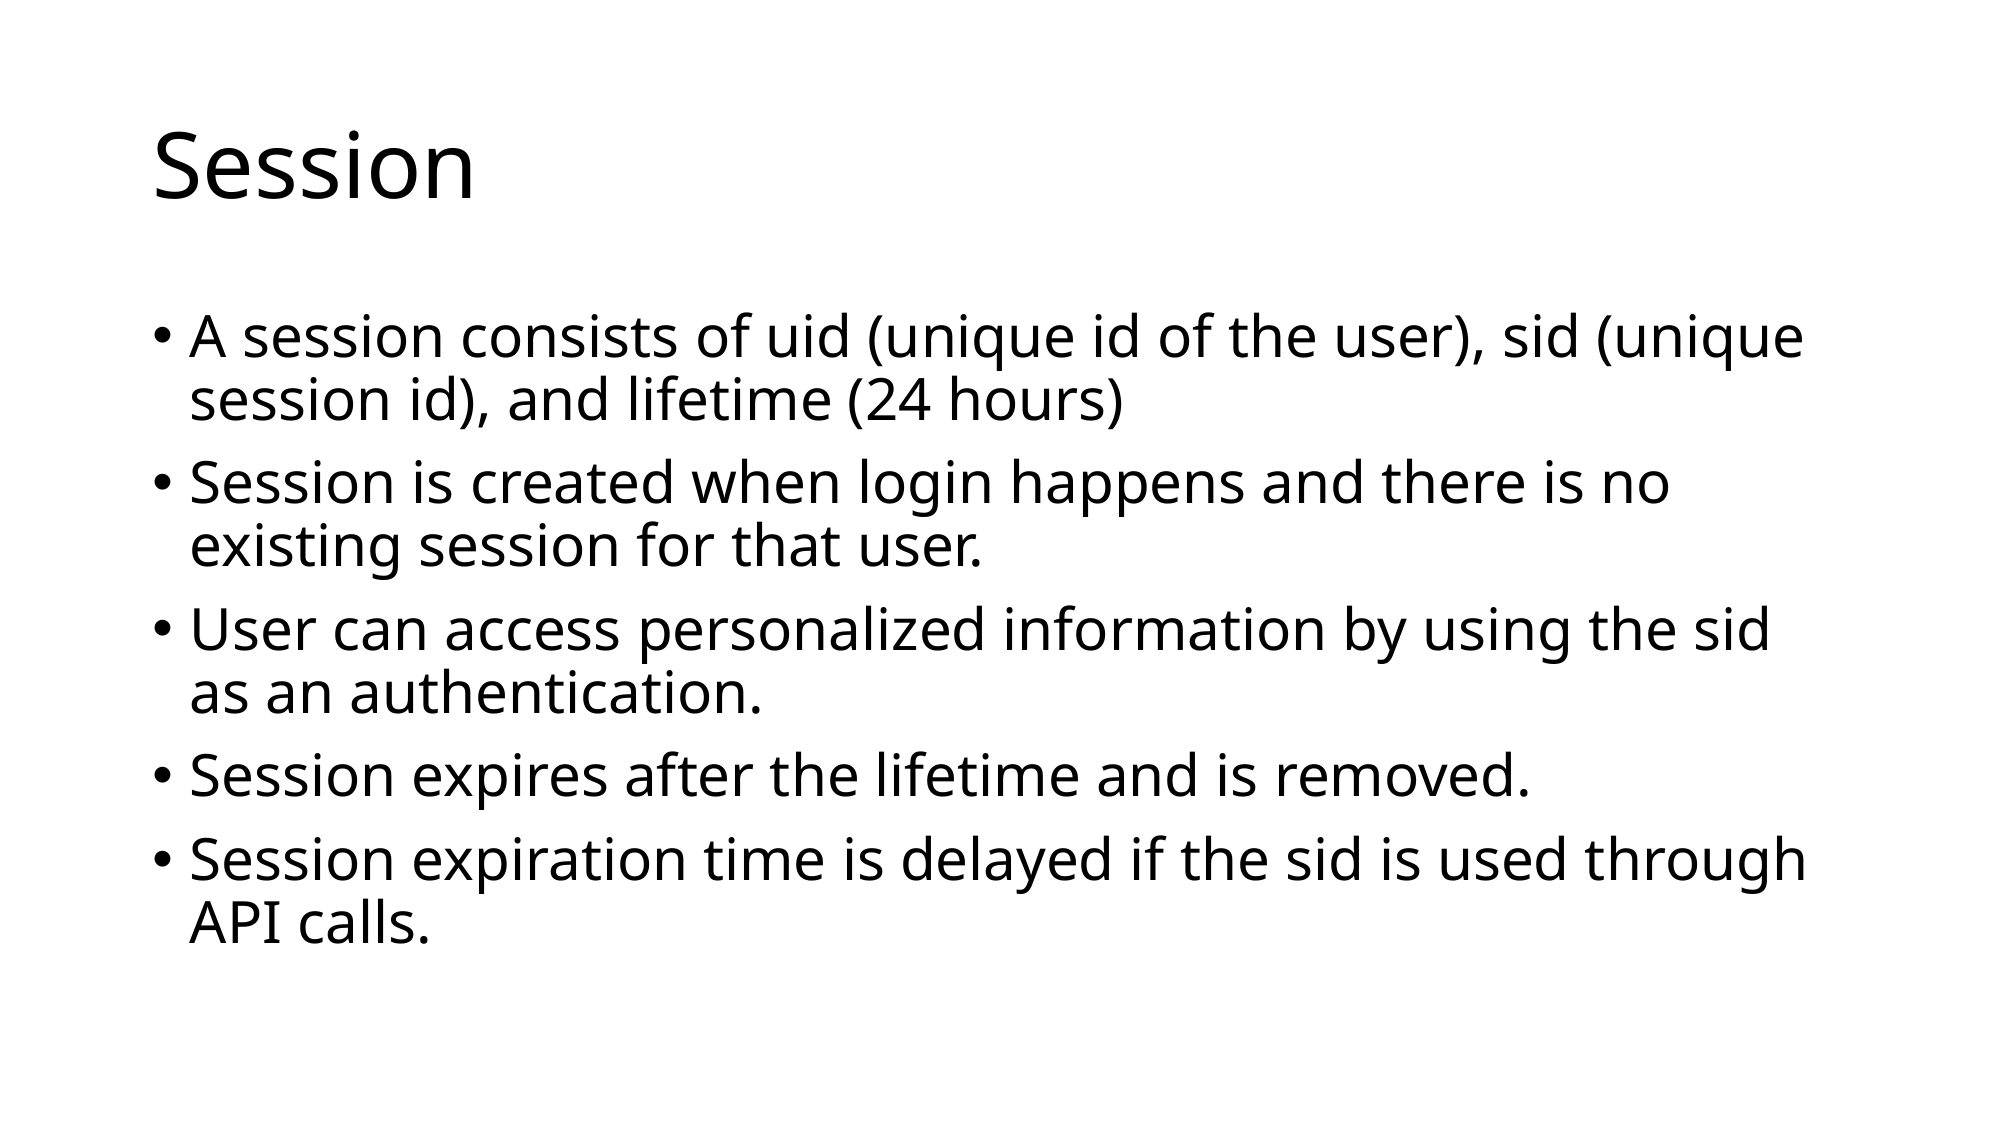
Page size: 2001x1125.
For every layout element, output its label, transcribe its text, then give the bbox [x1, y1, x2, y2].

title Session [137, 59, 1863, 278]
list A session consists of uid (unique id of the user), sid (unique session id), and lifetime (24 hours) Session is created when login happens and there is no existing session for that user. User can access personalized information by using the sid as an authentication. Session expires after the lifetime and is removed. Session expiration time is delayed if the sid is used through API calls. [137, 299, 1863, 1014]
